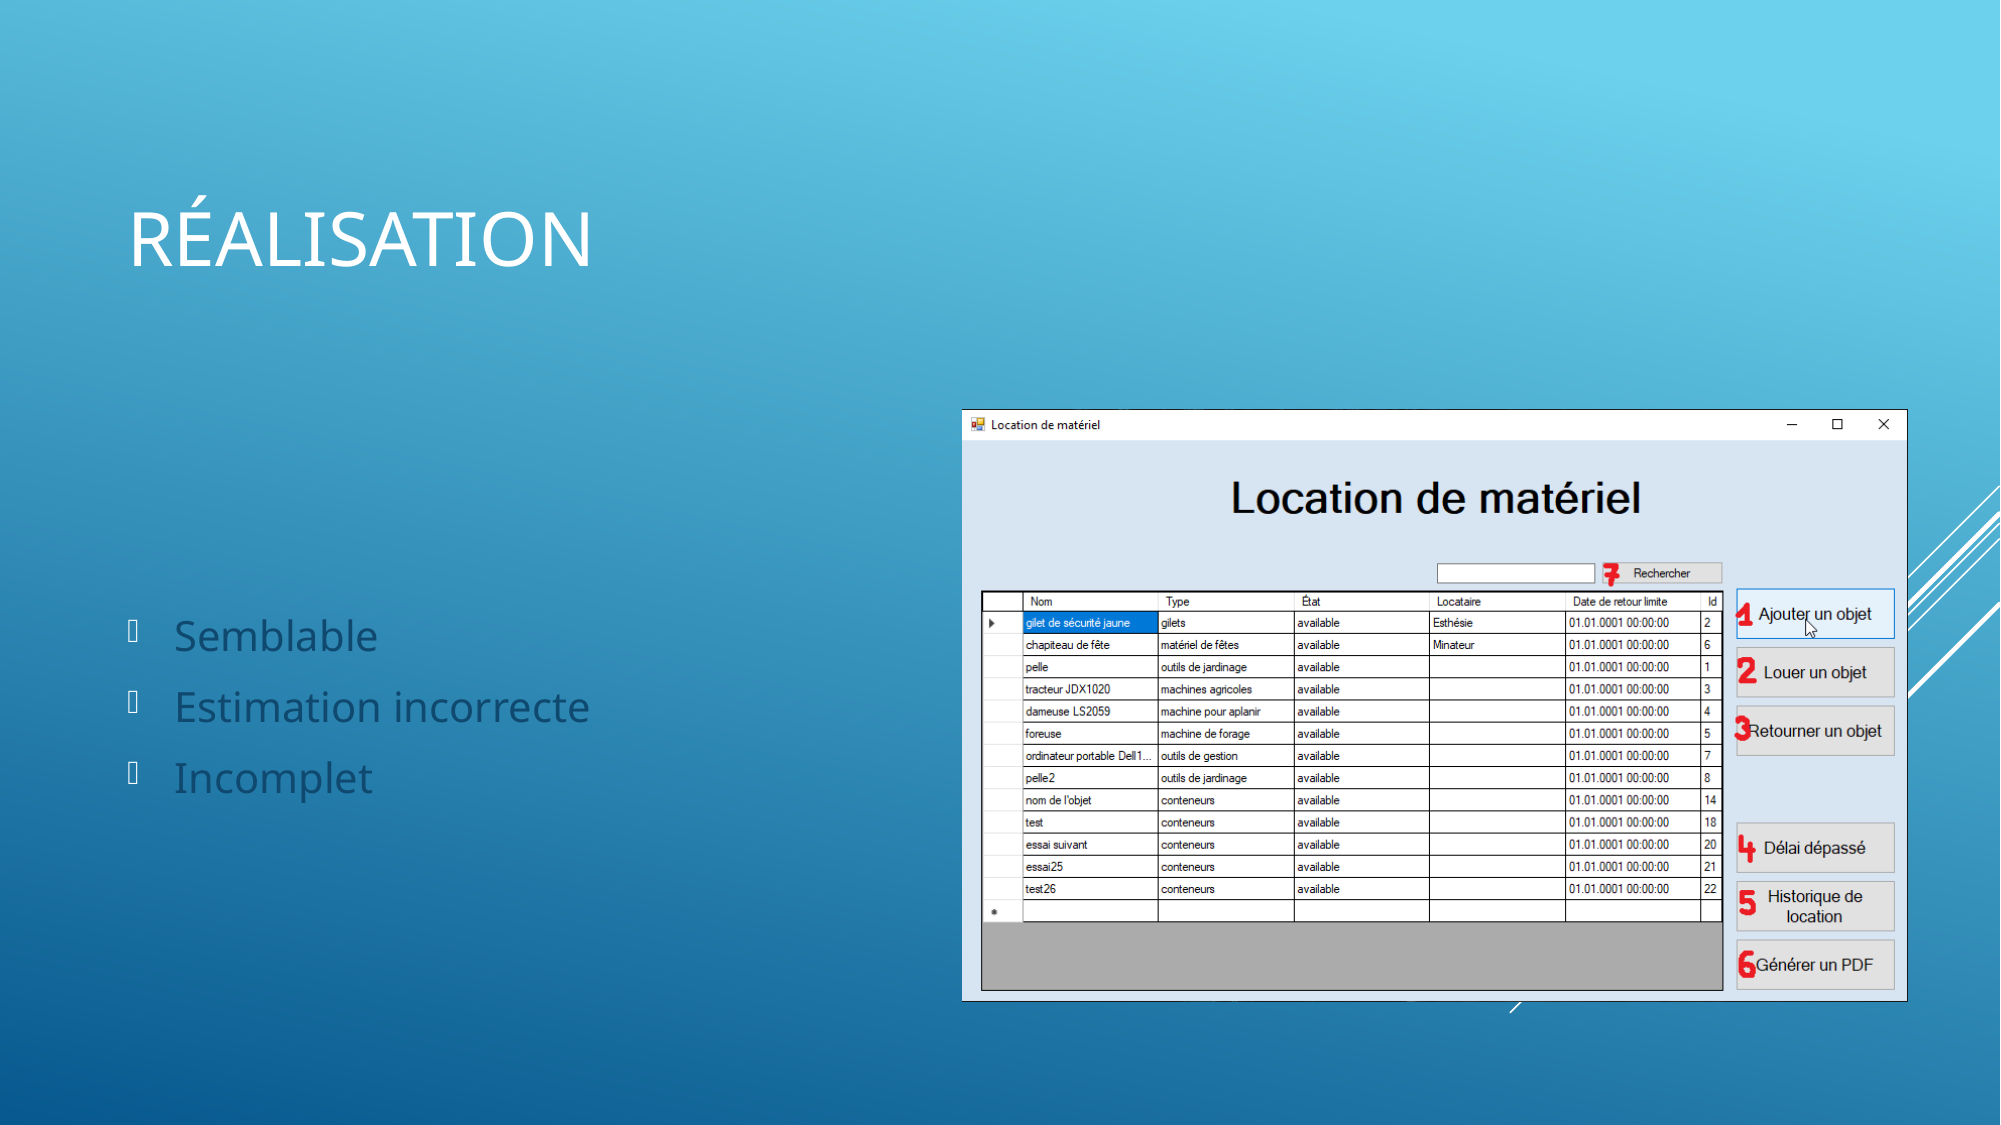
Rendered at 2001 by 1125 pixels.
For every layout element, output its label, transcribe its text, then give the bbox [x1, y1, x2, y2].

title Réalisation [112, 112, 1513, 360]
list Semblable Estimation incorrecte Incomplet [112, 409, 923, 1002]
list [962, 409, 1908, 1003]
